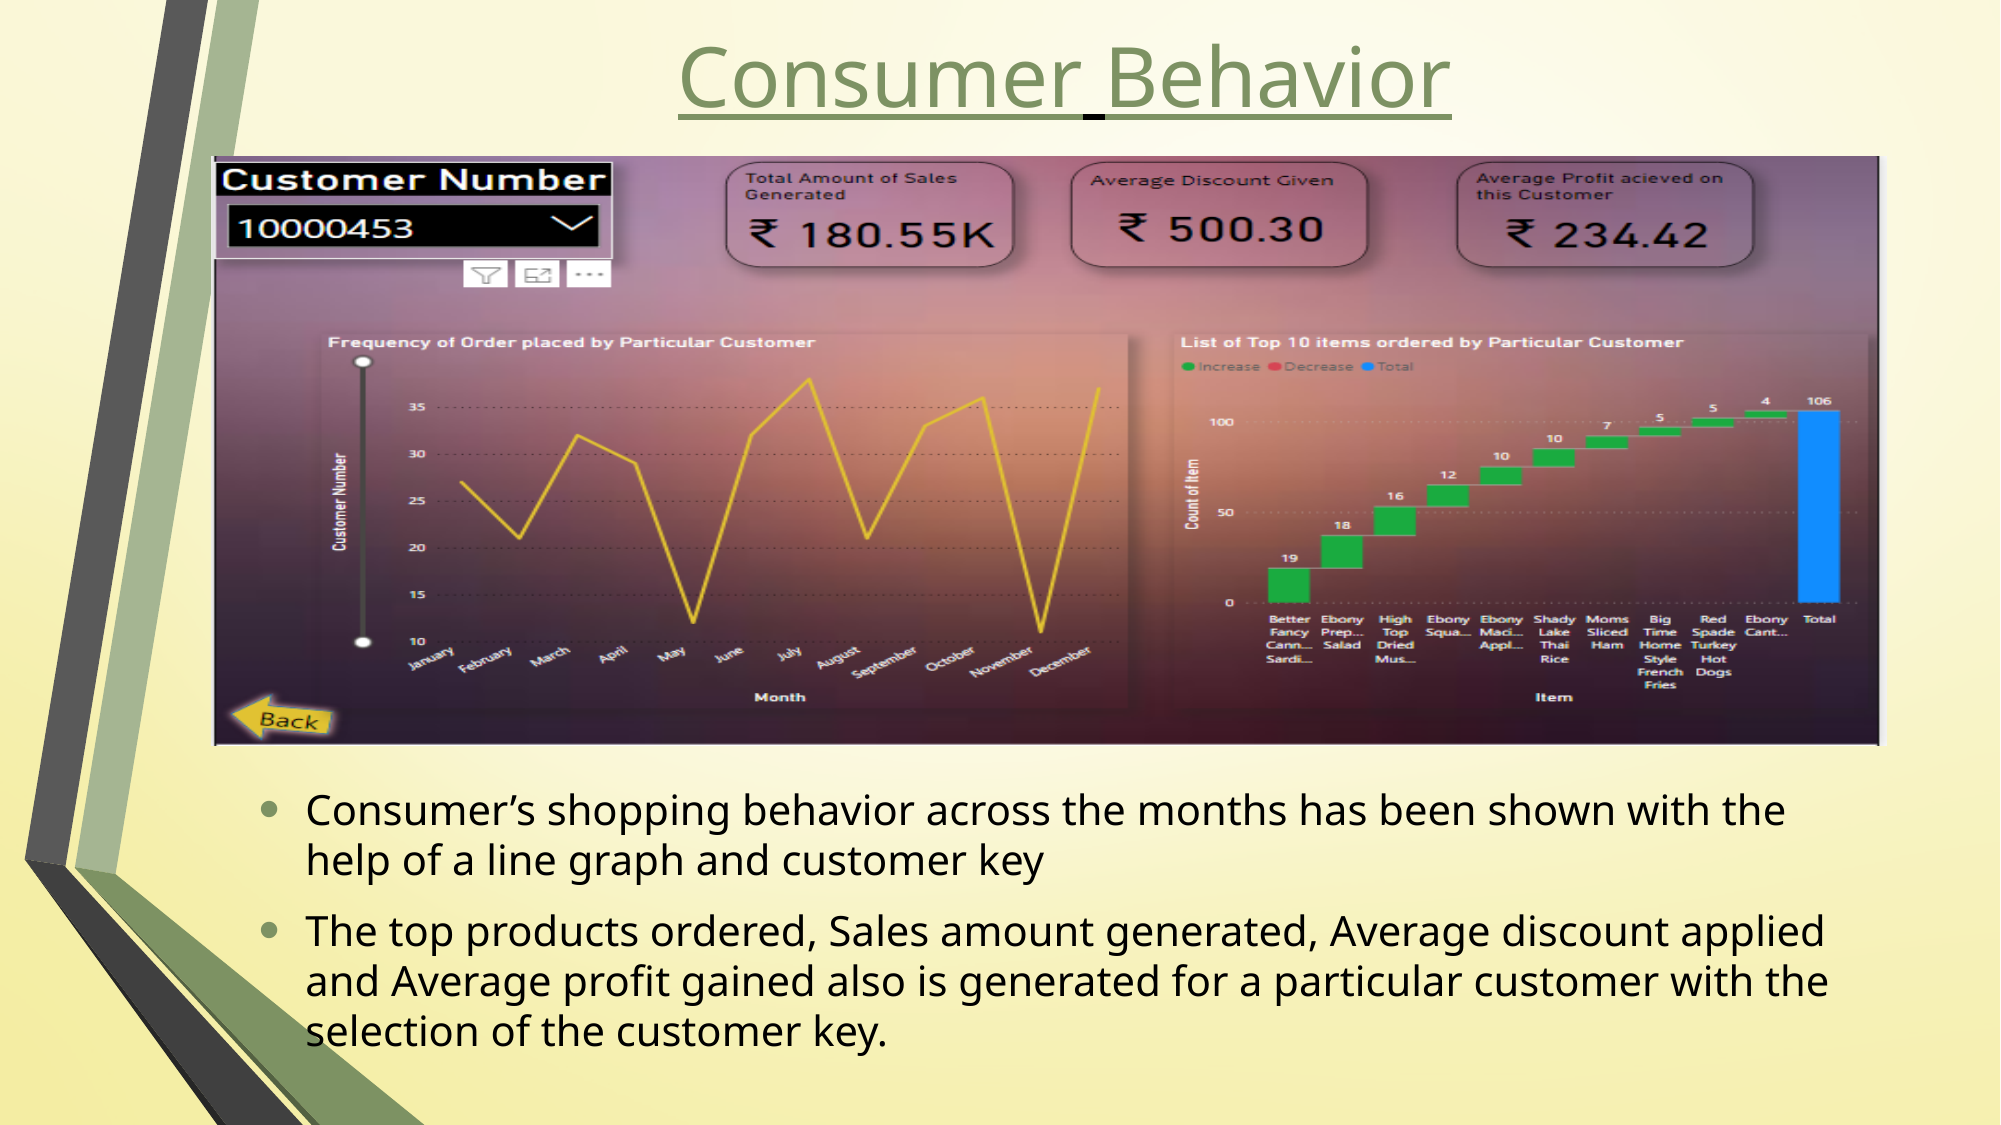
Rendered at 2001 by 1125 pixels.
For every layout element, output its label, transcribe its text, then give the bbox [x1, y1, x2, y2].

picture [210, 156, 1888, 746]
list Consumer’s shopping behavior across the months has been shown with the help of a line graph and customer key The top products ordered, Sales amount generated, Average discount applied and Average profit gained also is generated for a particular customer with the selection of the customer key. [243, 746, 1887, 1125]
title Consumer Behavior [243, 20, 1887, 128]
